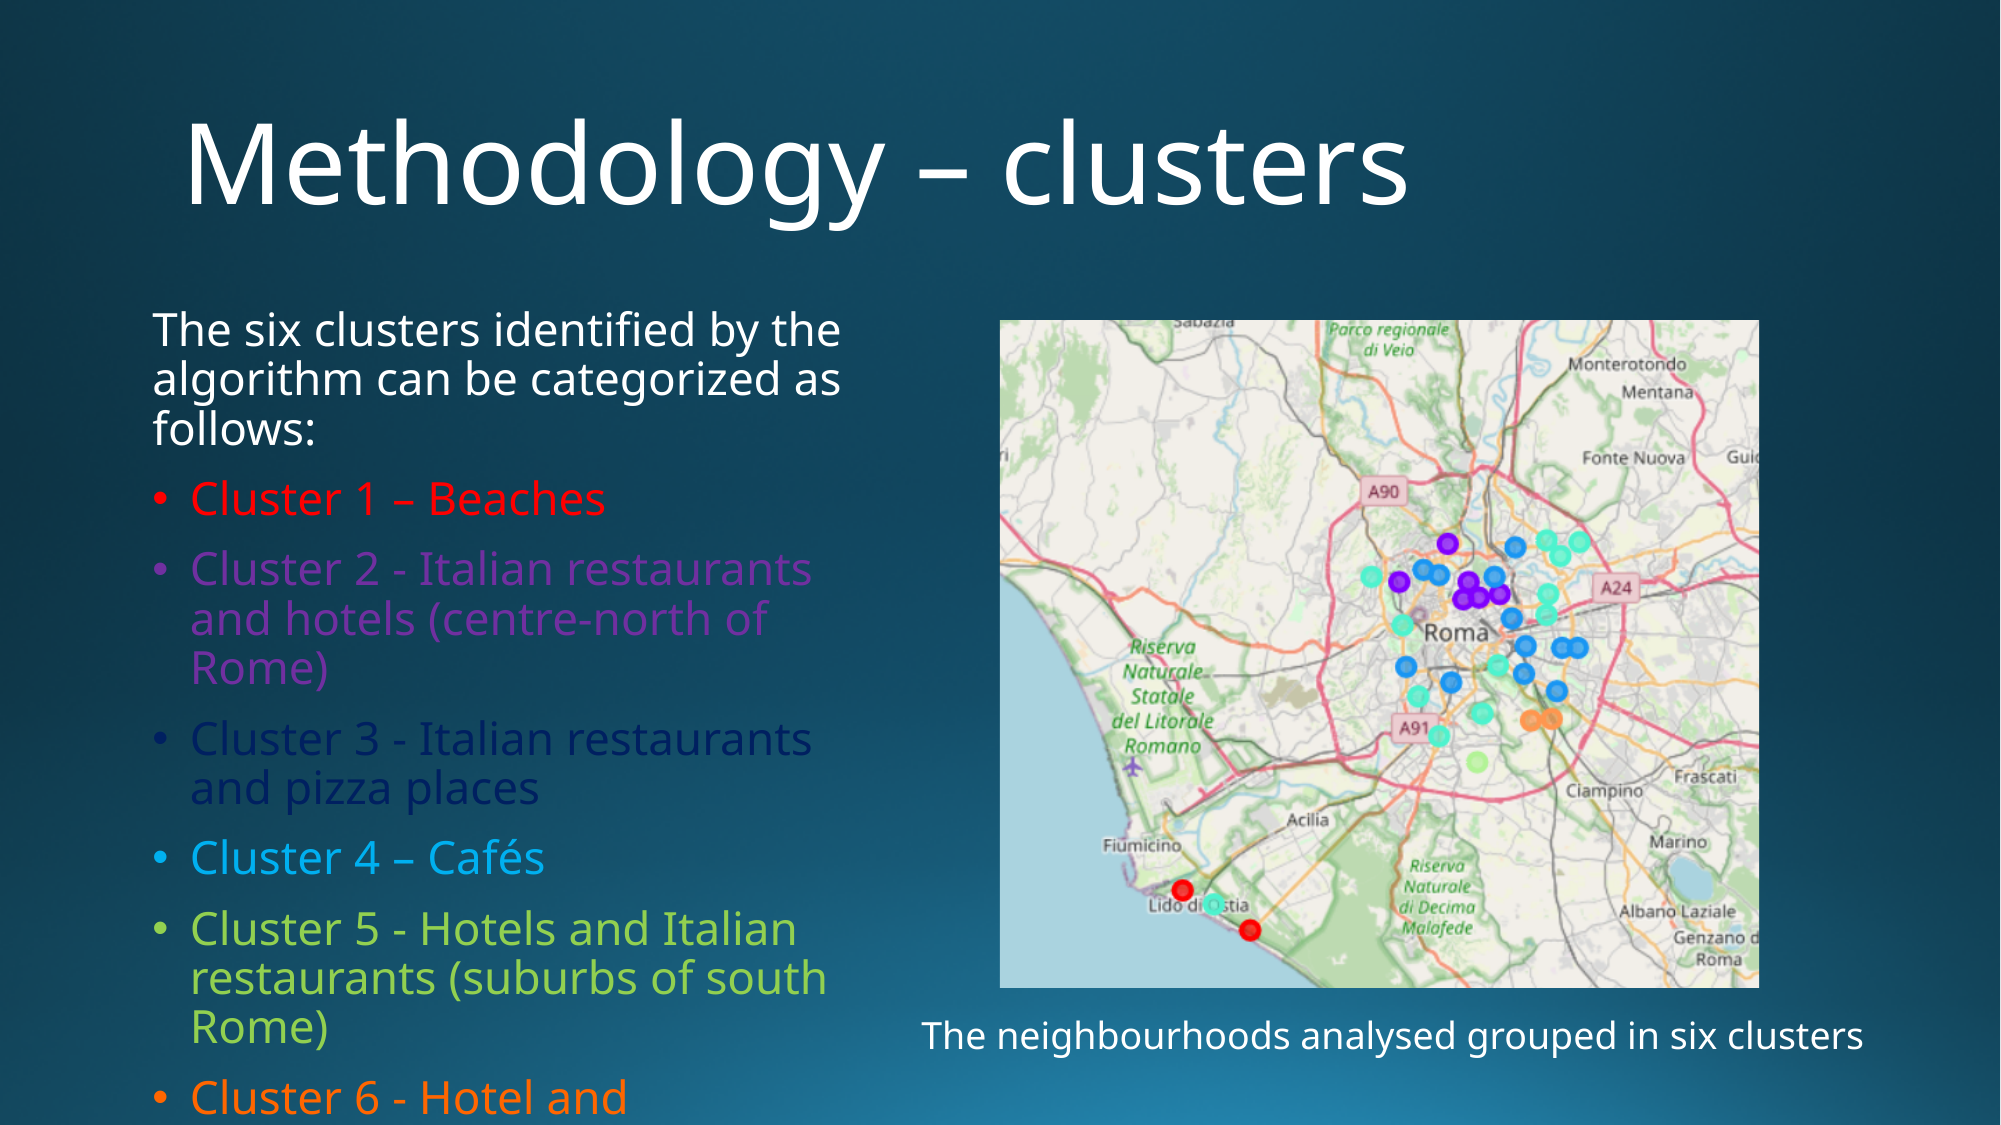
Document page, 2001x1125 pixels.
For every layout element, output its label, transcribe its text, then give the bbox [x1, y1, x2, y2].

text_box The neighbourhoods analysed grouped in six clusters [803, 1009, 1984, 1068]
title Methodology – clusters [137, 59, 1863, 278]
picture [0, 0, 2001, 1125]
list The six clusters identified by the algorithm can be categorized as follows: Cluster 1 – Beaches Cluster 2 - Italian restaurants and hotels (centre-north of Rome) Cluster 3 - Italian restaurants and pizza places Cluster 4 – Cafés Cluster 5 - Hotels and Italian restaurants (suburbs of south Rome) Cluster 6 - Hotel and steakhouses [137, 299, 897, 1091]
